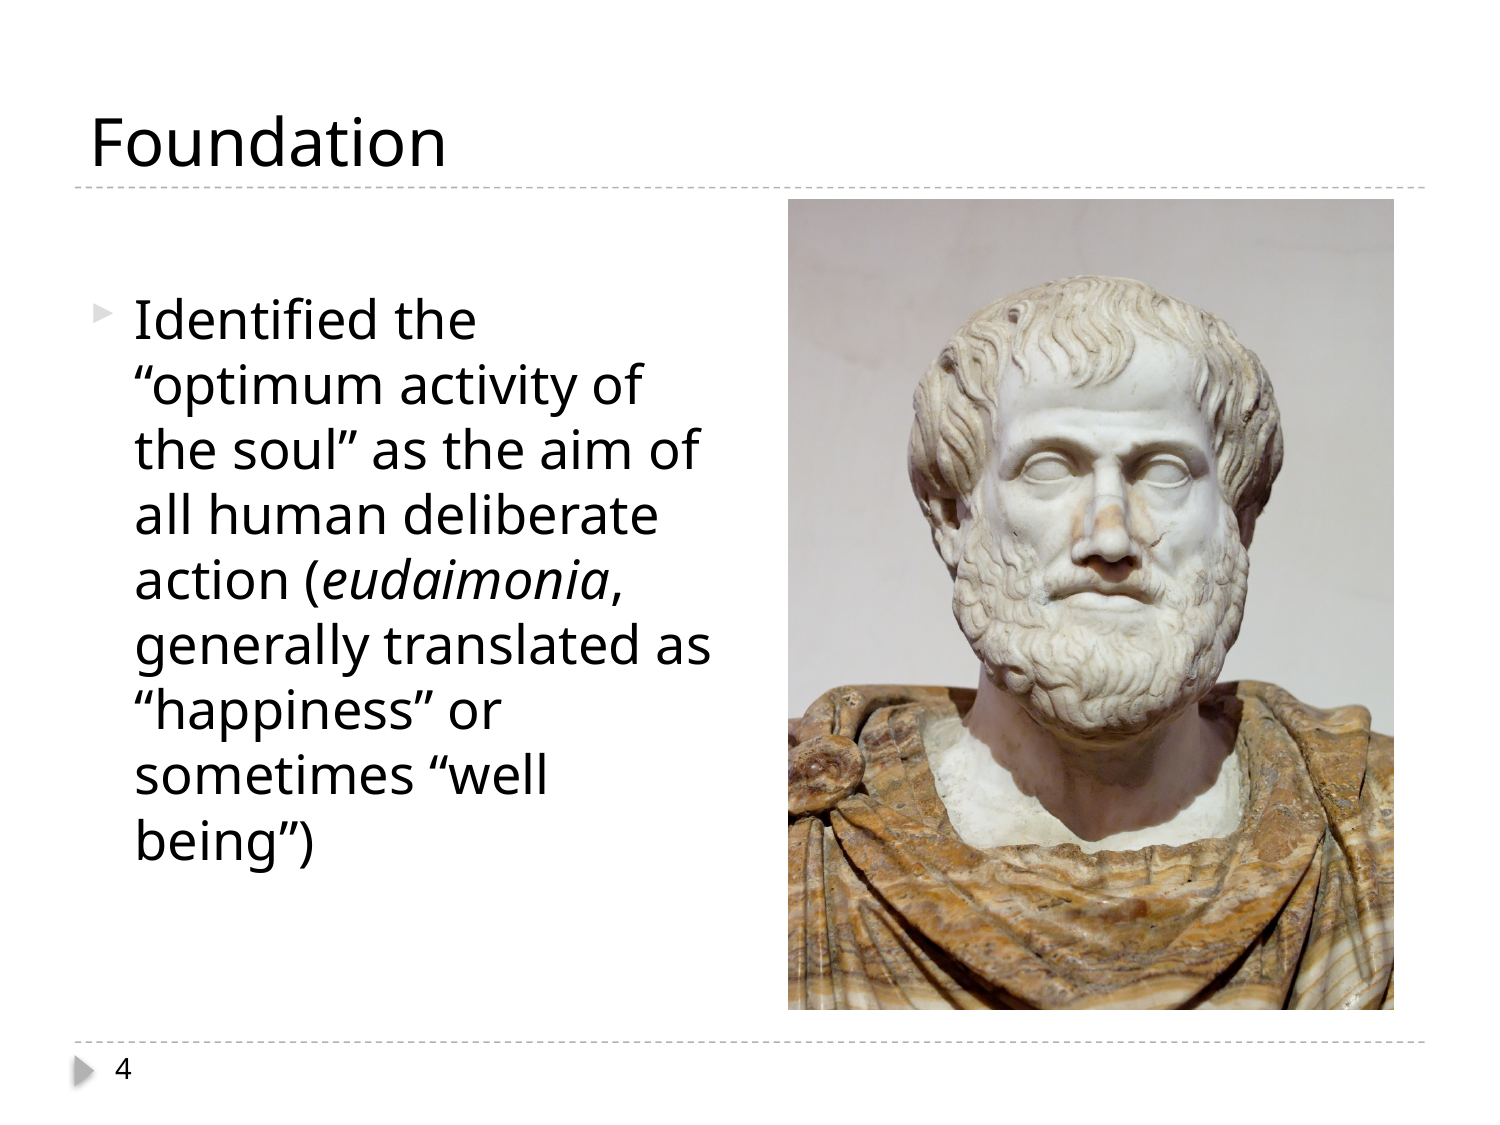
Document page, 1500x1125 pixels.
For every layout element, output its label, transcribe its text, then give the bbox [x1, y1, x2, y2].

title Foundation [75, 37, 1425, 188]
list Identified the “optimum activity of the soul” as the aim of all human deliberate action (eudaimonia, generally translated as “happiness” or sometimes “well being”) [75, 200, 738, 1010]
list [788, 199, 1395, 1010]
slide_number 4 [100, 1042, 426, 1103]
